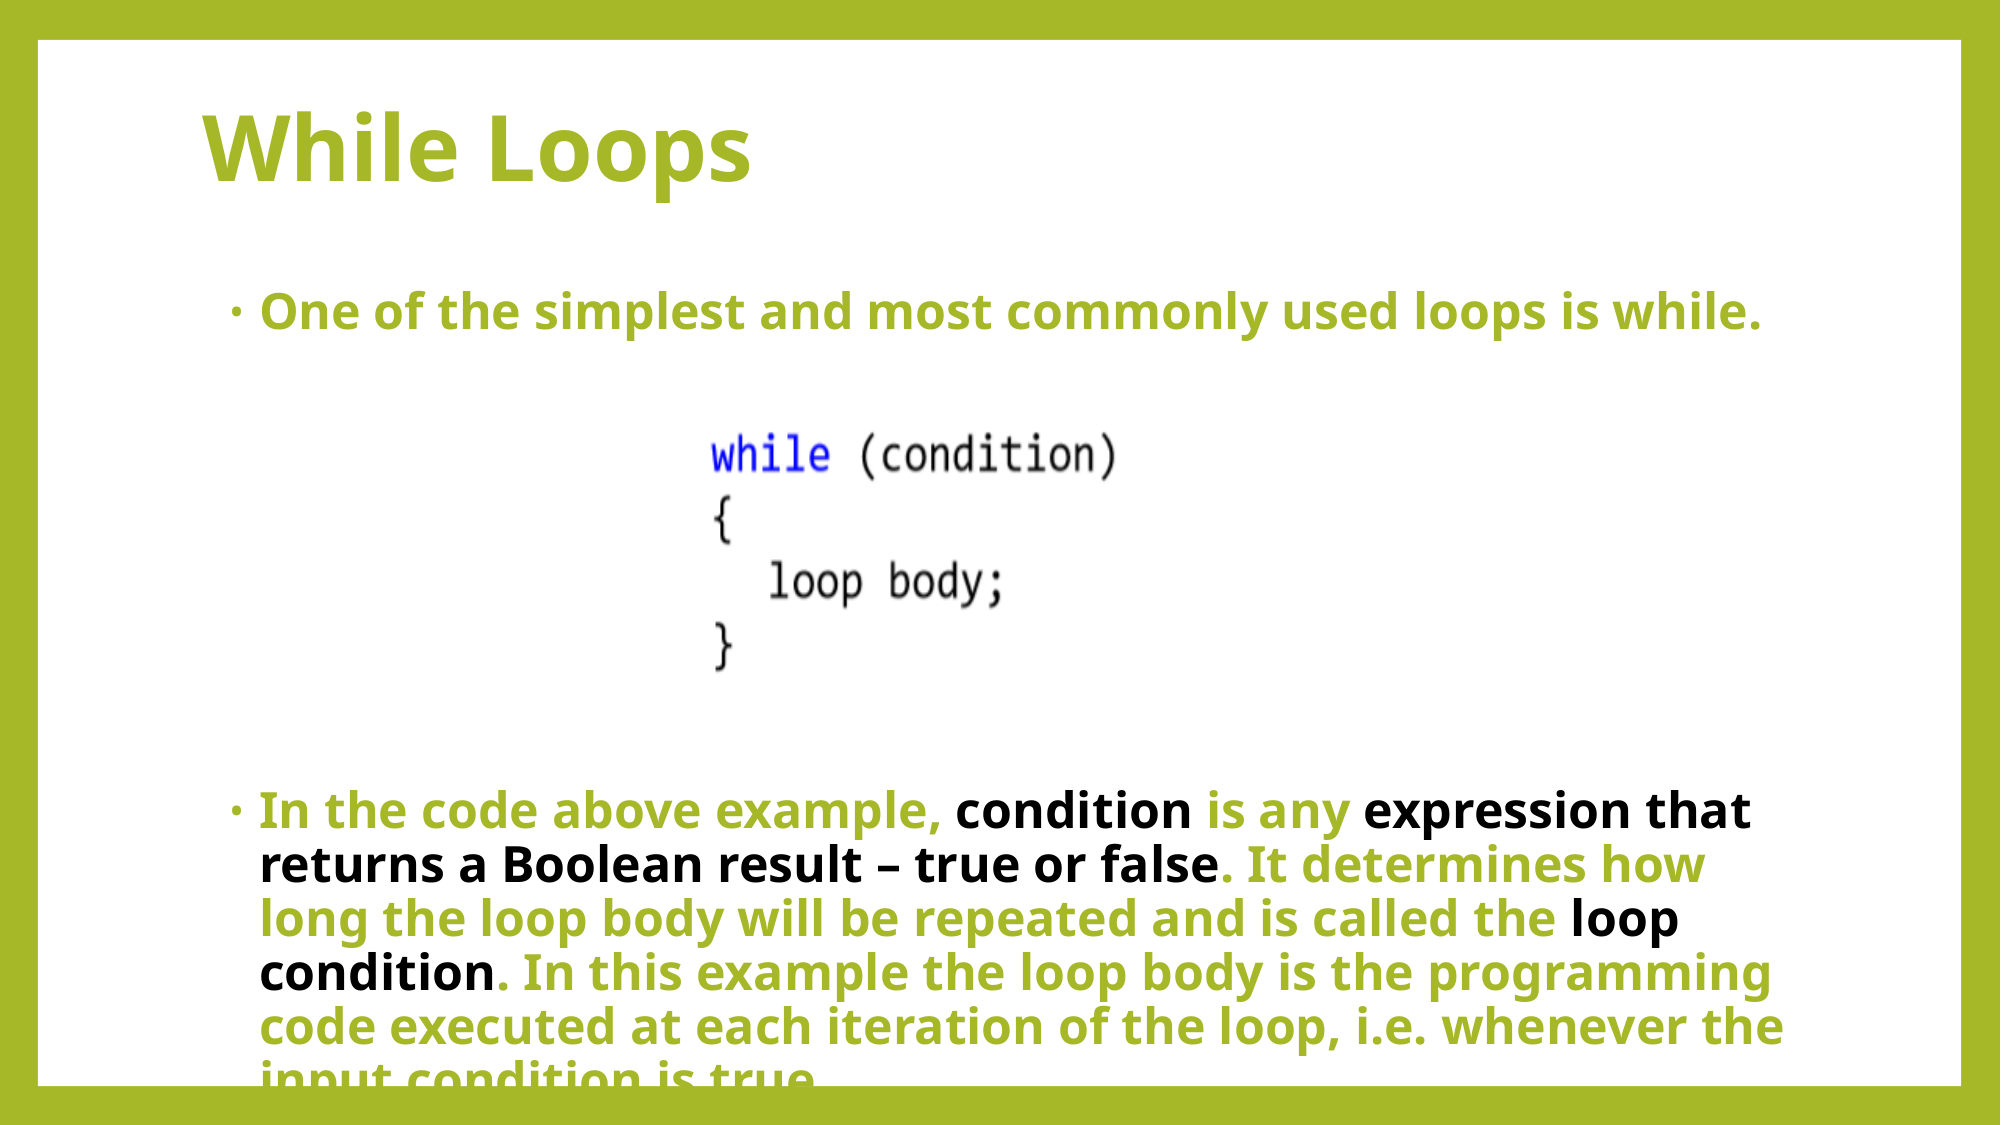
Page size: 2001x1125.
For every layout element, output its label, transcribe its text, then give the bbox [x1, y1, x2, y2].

picture [695, 400, 1172, 702]
title While Loops [187, 40, 1808, 264]
list One of the simplest and most commonly used loops is while. In the code above example, condition is any expression that returns a Boolean result – true or false. It determines how long the loop body will be repeated and is called the loop condition. In this example the loop body is the programming code executed at each iteration of the loop, i.e. whenever the input condition is true [206, 279, 1827, 942]
